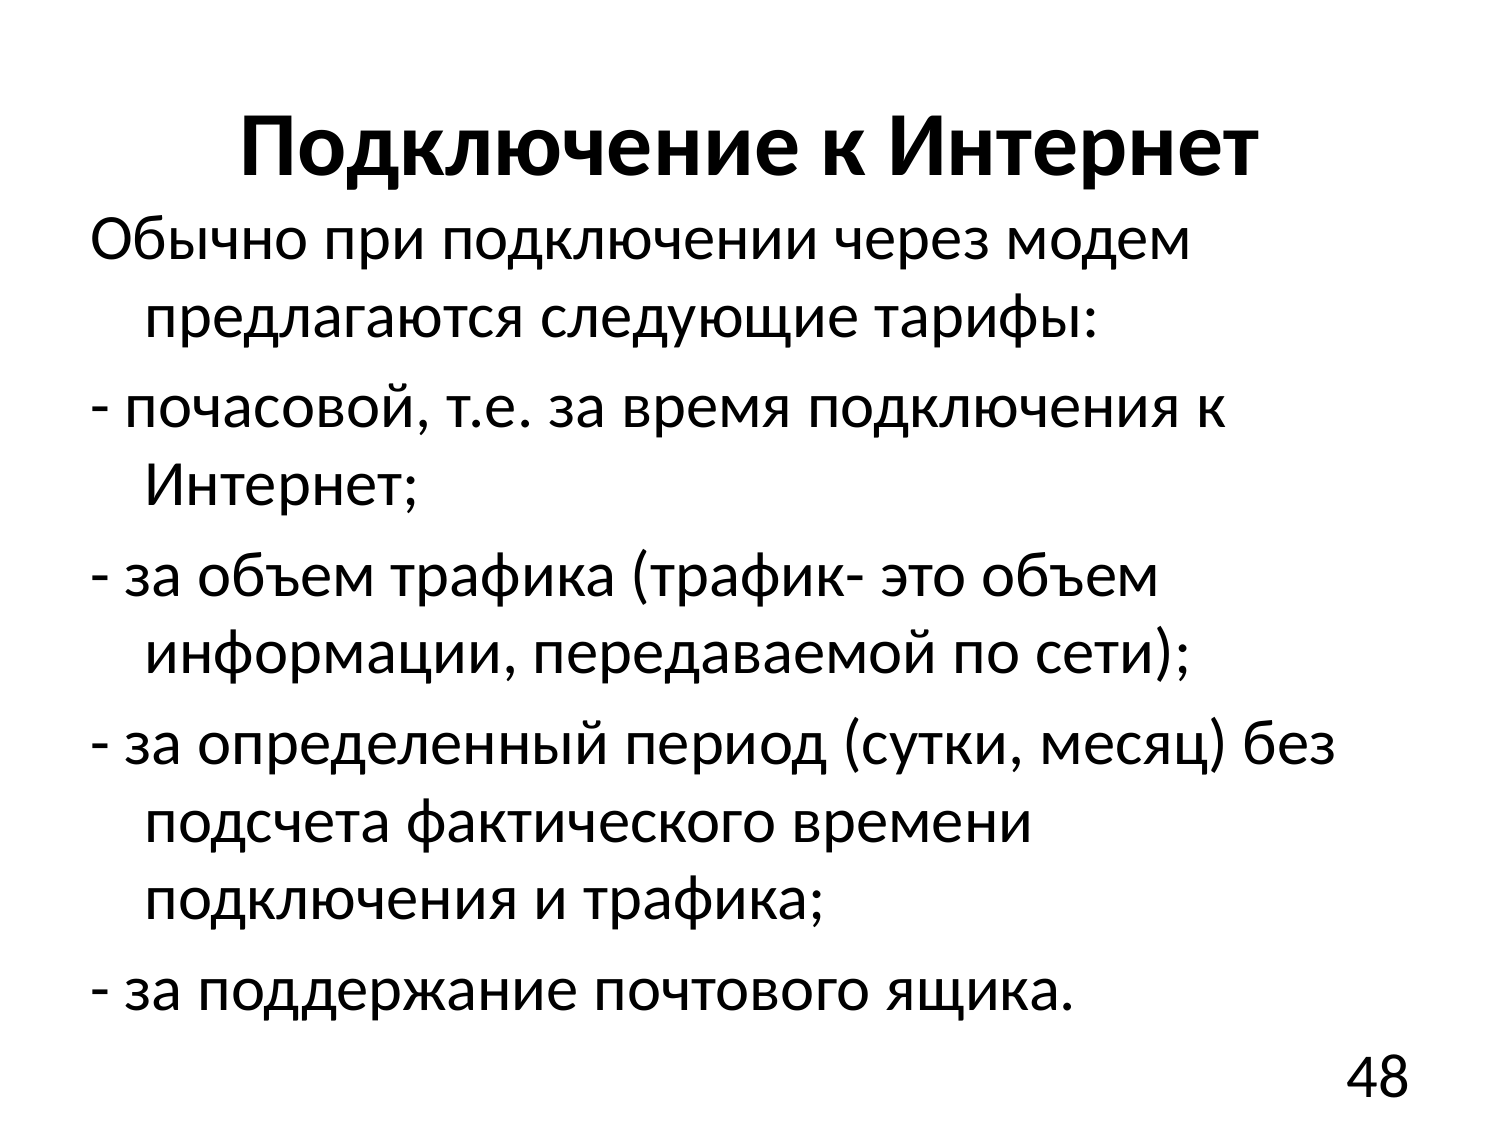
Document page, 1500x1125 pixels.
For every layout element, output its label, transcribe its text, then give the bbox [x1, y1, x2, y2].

title Подключение к Интернет [75, 45, 1425, 187]
list Обычно при подключении через модем предлагаются следующие тарифы: - почасовой, т.е. за время подключения к Интернет; - за объем трафика (трафик- это объем информации, передаваемой по сети); - за определенный период (сутки, месяц) без подсчета фактического времени подключения и трафика; - за поддержание почтового ящика. [75, 187, 1425, 1032]
slide_number 48 [1074, 1042, 1425, 1103]
